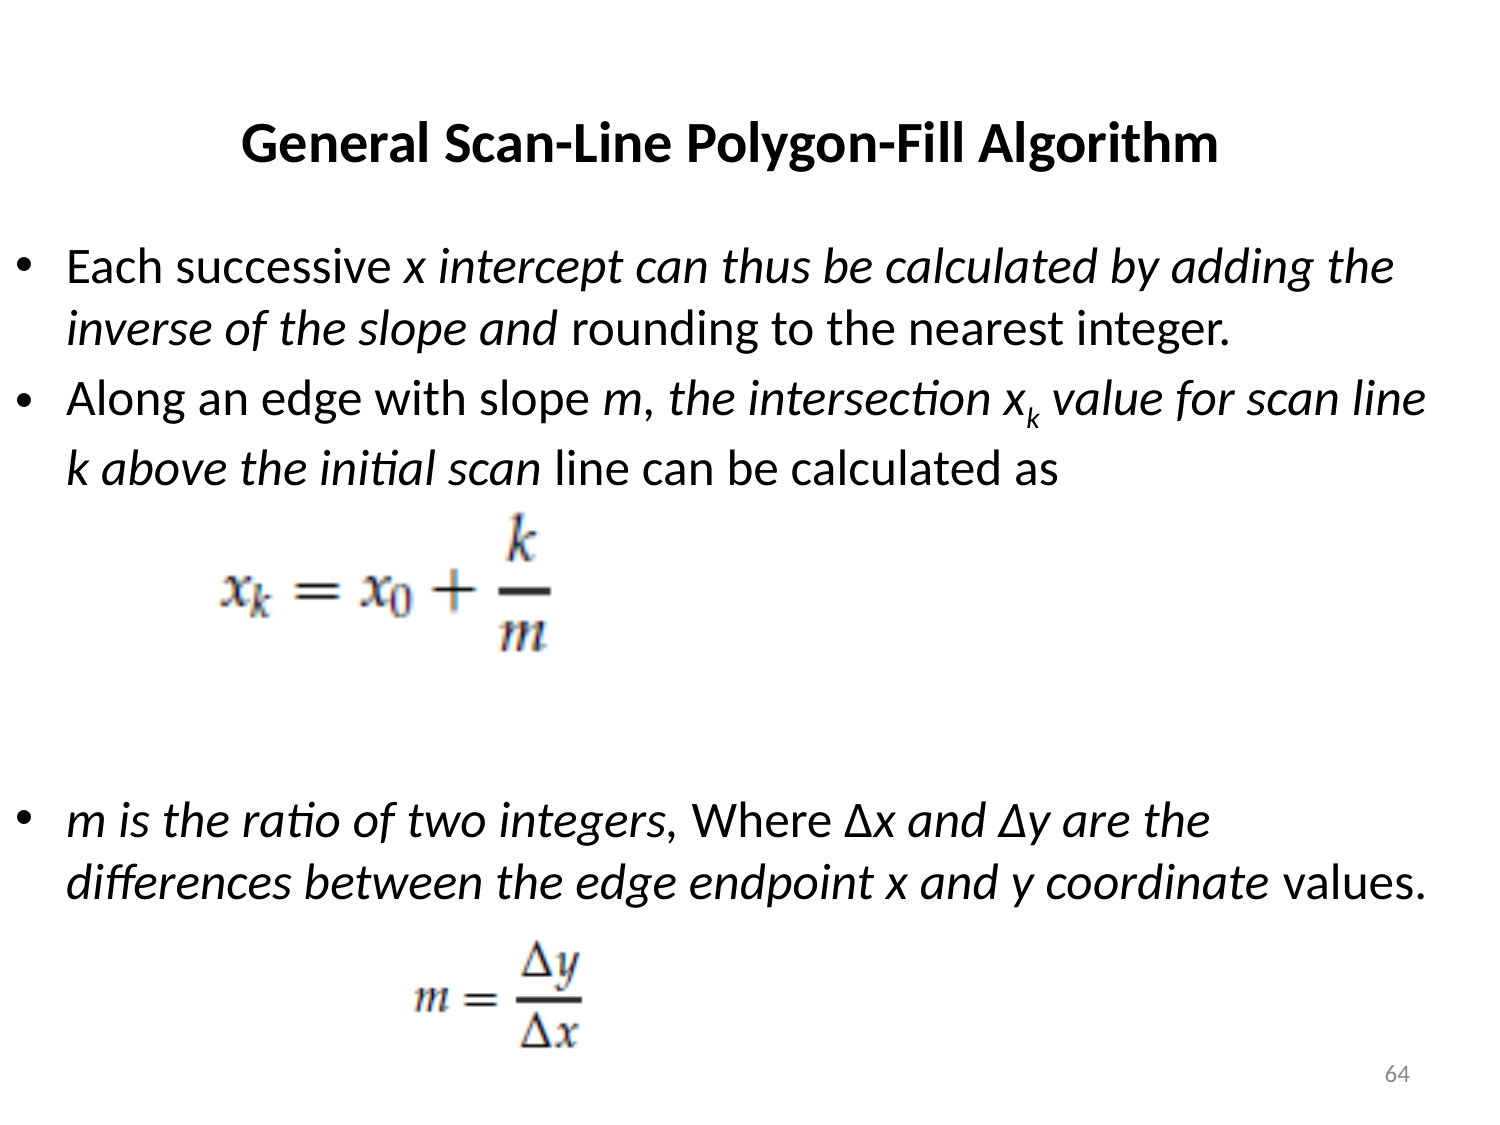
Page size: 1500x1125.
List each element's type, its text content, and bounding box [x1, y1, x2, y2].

slide_number ‹#› [1074, 1042, 1425, 1103]
title General Scan-Line Polygon-Fill Algorithm [37, 45, 1425, 224]
picture [137, 499, 701, 676]
picture [349, 912, 726, 1073]
list Each successive x intercept can thus be calculated by adding the inverse of the slope and rounding to the nearest integer. Along an edge with slope m, the intersection xk value for scan line k above the initial scan line can be calculated as m is the ratio of two integers, Where Δx and Δy are the differences between the edge endpoint x and y coordinate values. [0, 224, 1463, 968]
